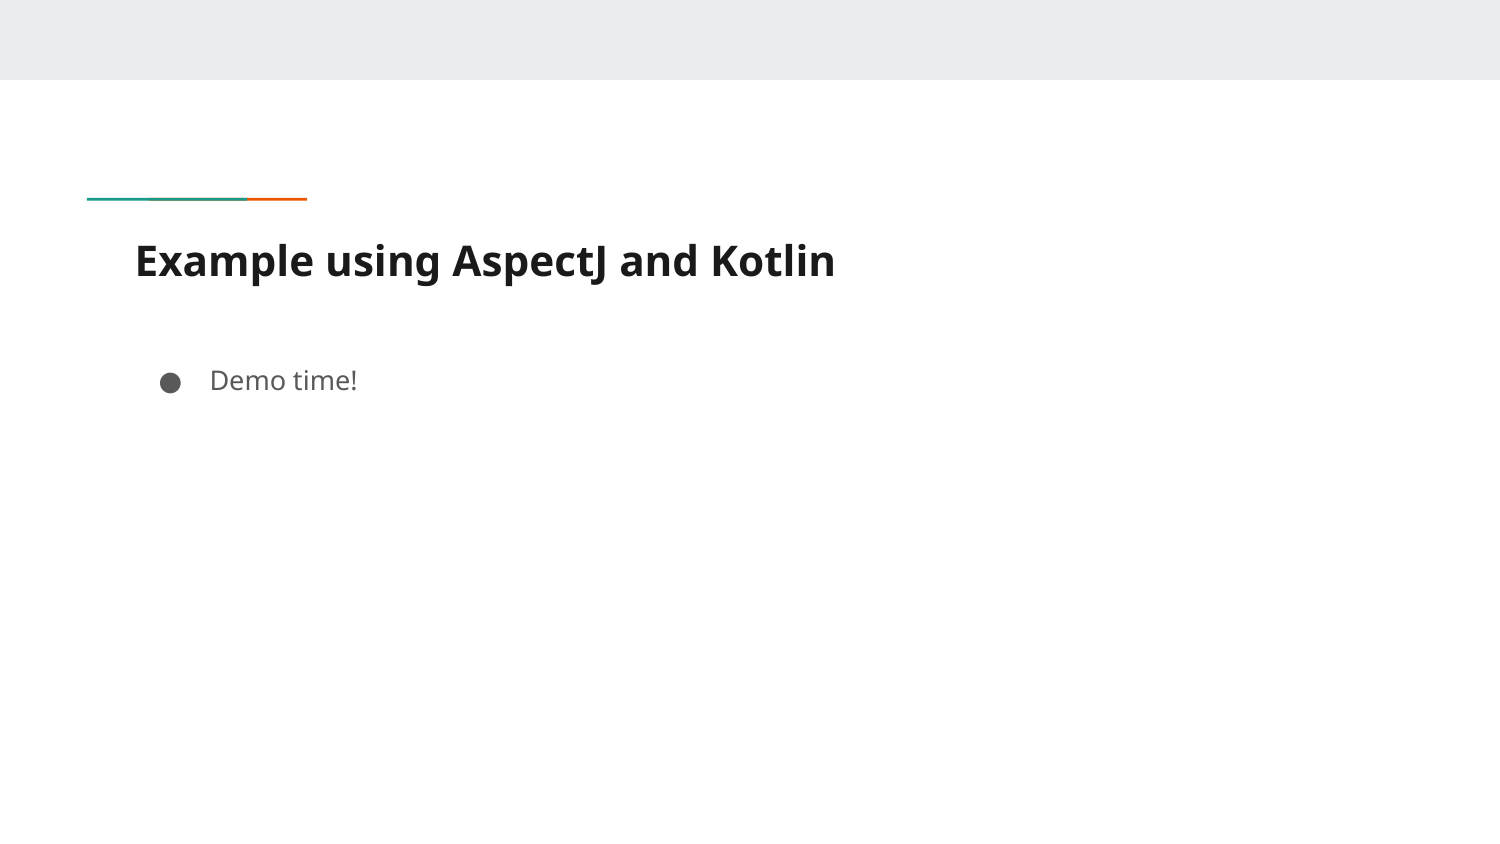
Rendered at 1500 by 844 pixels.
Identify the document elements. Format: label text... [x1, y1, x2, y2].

title Example using AspectJ and Kotlin [119, 216, 1381, 305]
list Demo time! [119, 341, 1381, 712]
